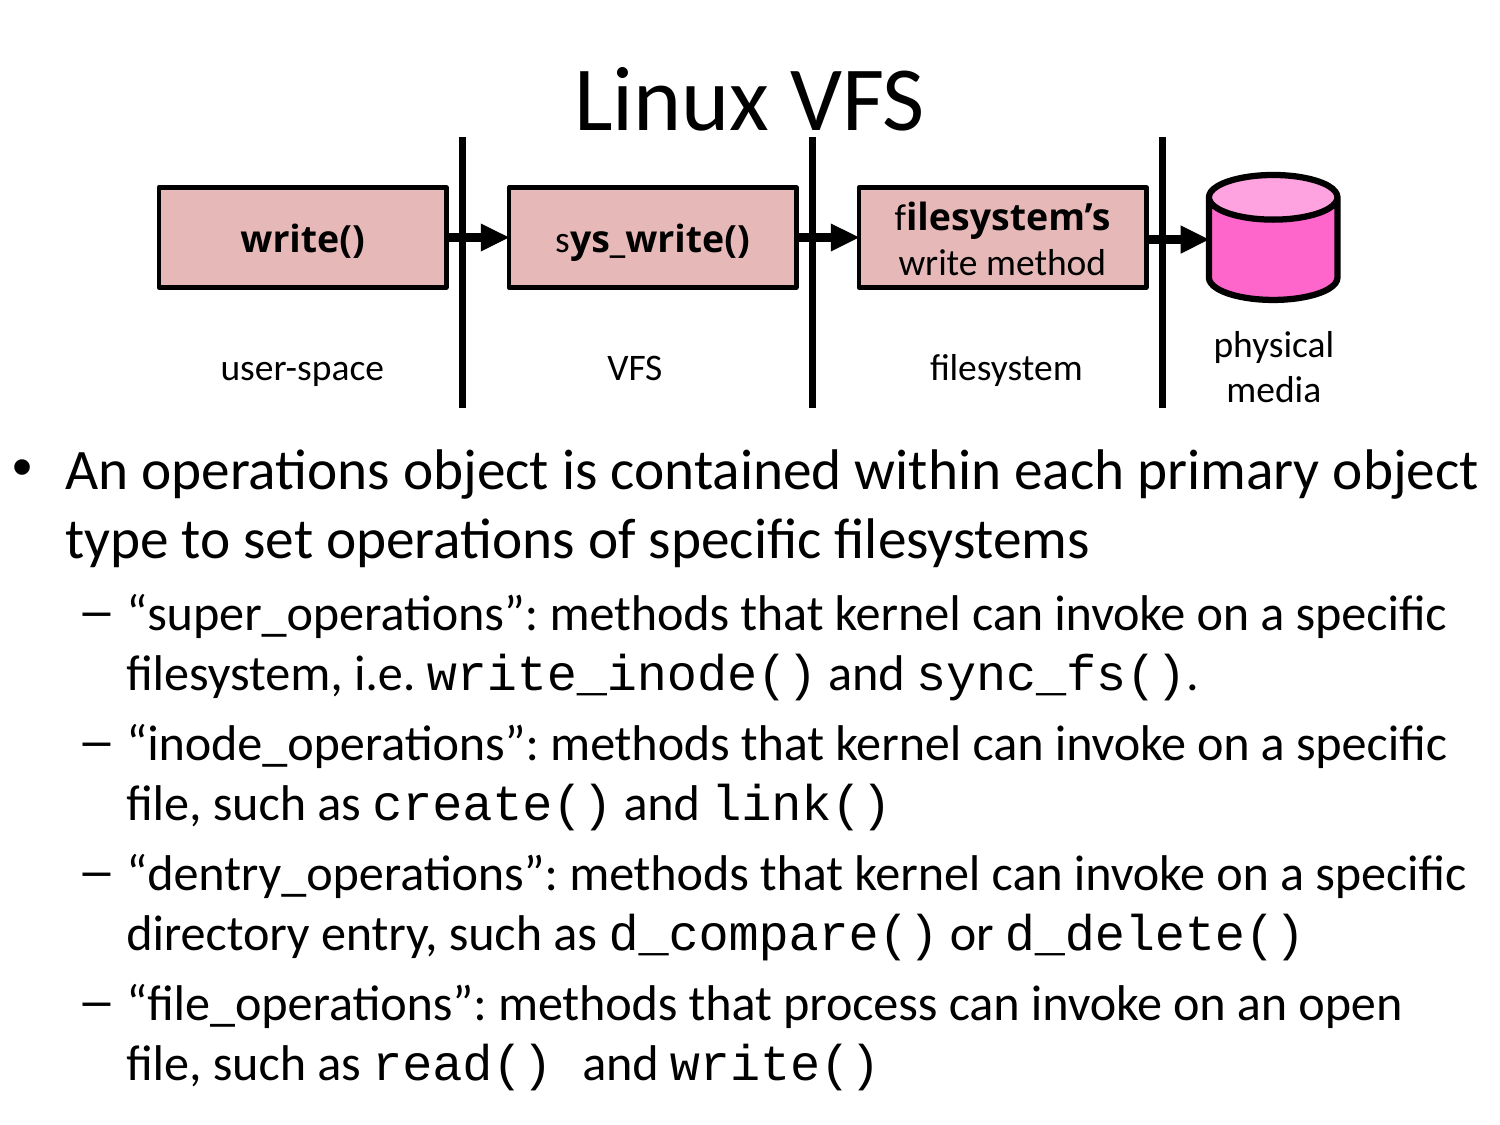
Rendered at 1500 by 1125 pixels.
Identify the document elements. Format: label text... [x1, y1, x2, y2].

text_box filesystem’s write method [858, 187, 1147, 288]
text_box sys_write() [508, 187, 797, 288]
list An operations object is contained within each primary object type to set operations of specific filesystems “super_operations”: methods that kernel can invoke on a specific filesystem, i.e. write_inode() and sync_fs(). “inode_operations”: methods that kernel can invoke on a specific file, such as create() and link() “dentry_operations”: methods that kernel can invoke on a specific directory entry, such as d_compare() or d_delete() “file_operations”: methods that process can invoke on an open file, such as read() and write() [0, 425, 1498, 1113]
title Ext2 Directory Structure [1208, 174, 1338, 219]
text_box physical media [1198, 312, 1350, 418]
text_box user-space [205, 335, 400, 395]
text_box VFS [592, 335, 678, 395]
text_box write() [158, 187, 447, 288]
text_box filesystem [915, 335, 1099, 395]
title Linux VFS [75, 0, 1425, 188]
text_box [1208, 174, 1338, 300]
